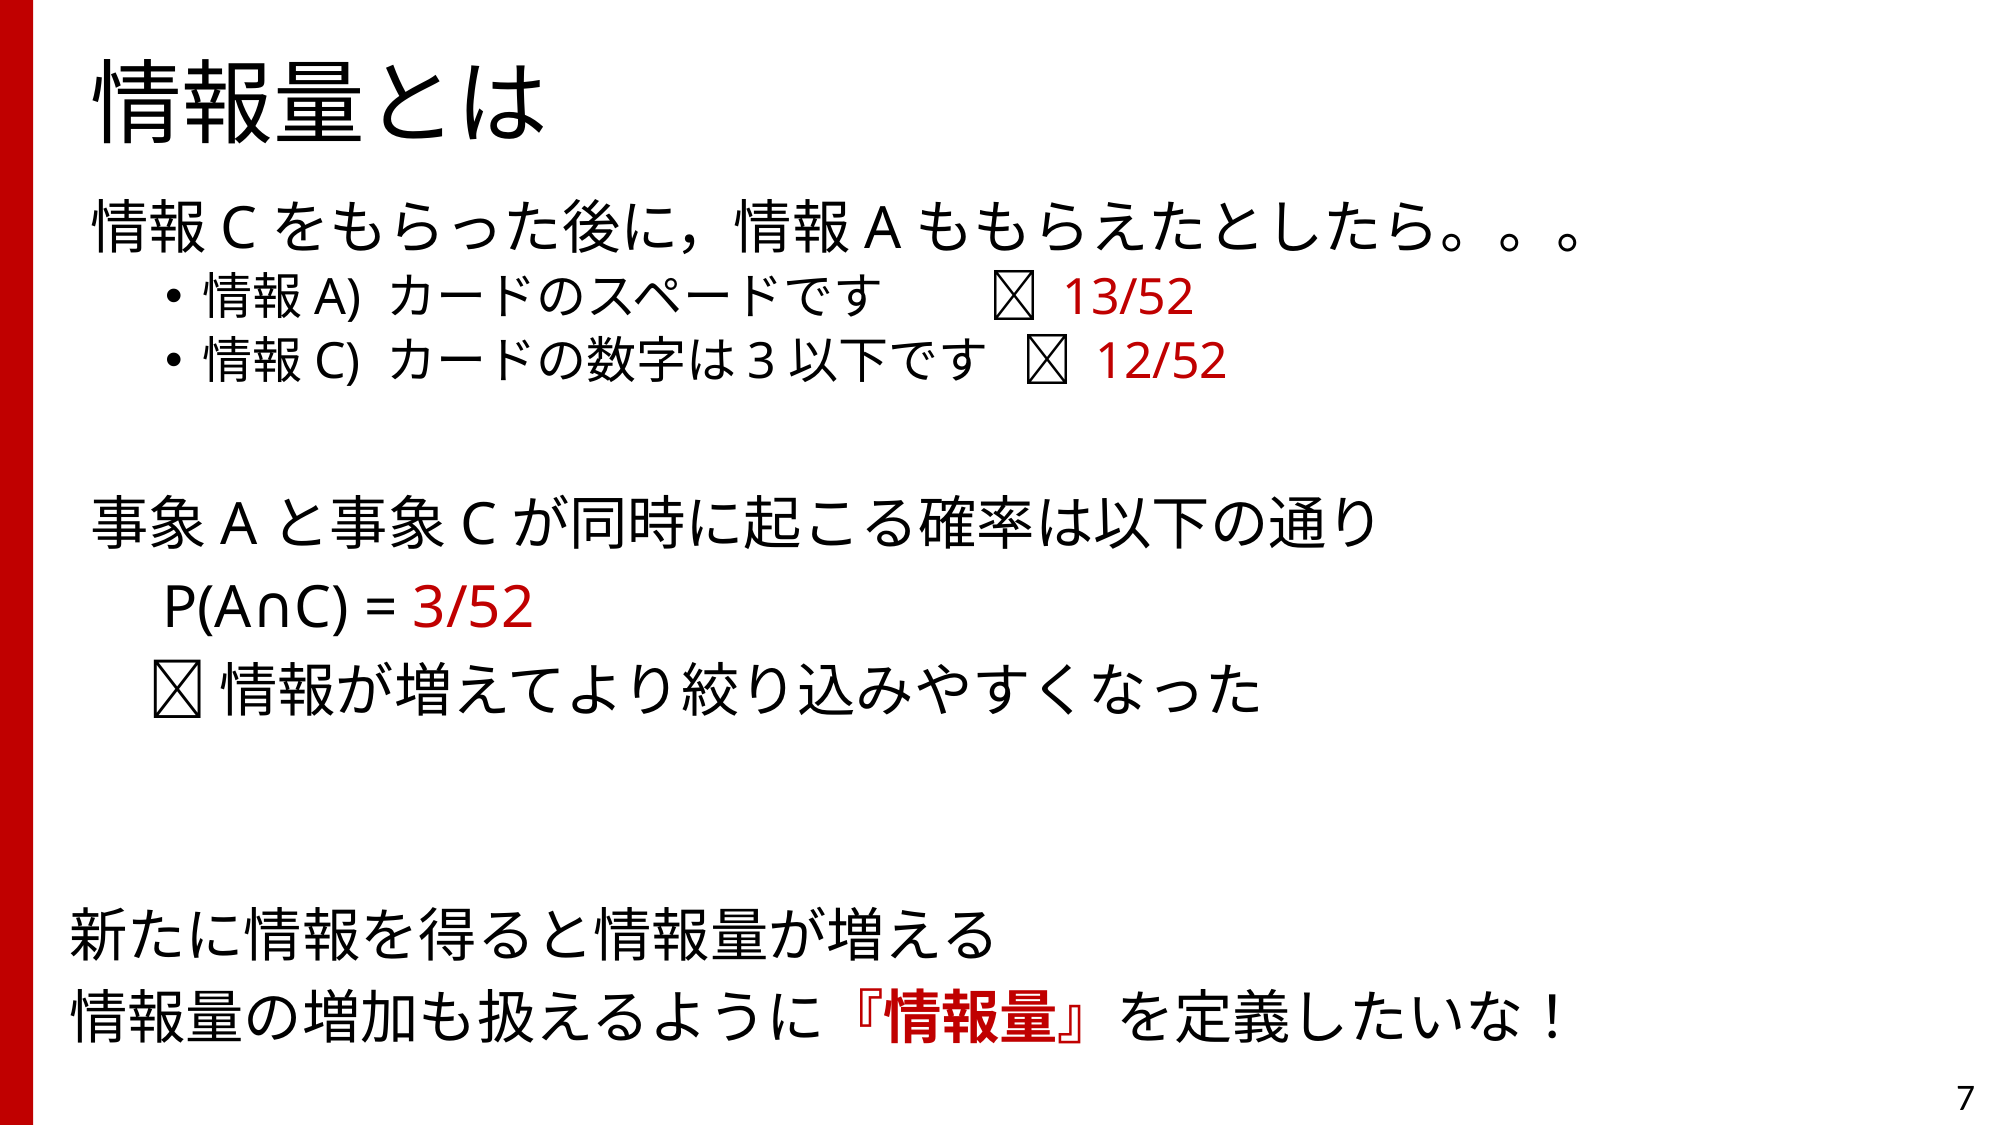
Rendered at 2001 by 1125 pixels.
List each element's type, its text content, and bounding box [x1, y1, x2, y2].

list 情報Cをもらった後に，情報Aももらえたとしたら。。。 情報A) カードのスペードです  13/52 情報C) カードの数字は3以下です  12/52 事象Aと事象Cが同時に起こる確率は以下の通り P(A∩C) = 3/52  情報が増えてより絞り込みやすくなった [75, 190, 2000, 800]
slide_number 7 [1539, 1065, 1990, 1125]
text_box 新たに情報を得ると情報量が増える 情報量の増加も扱えるように『情報量』を定義したいな！ [54, 890, 1972, 1058]
title 情報量とは [75, 46, 1958, 167]
